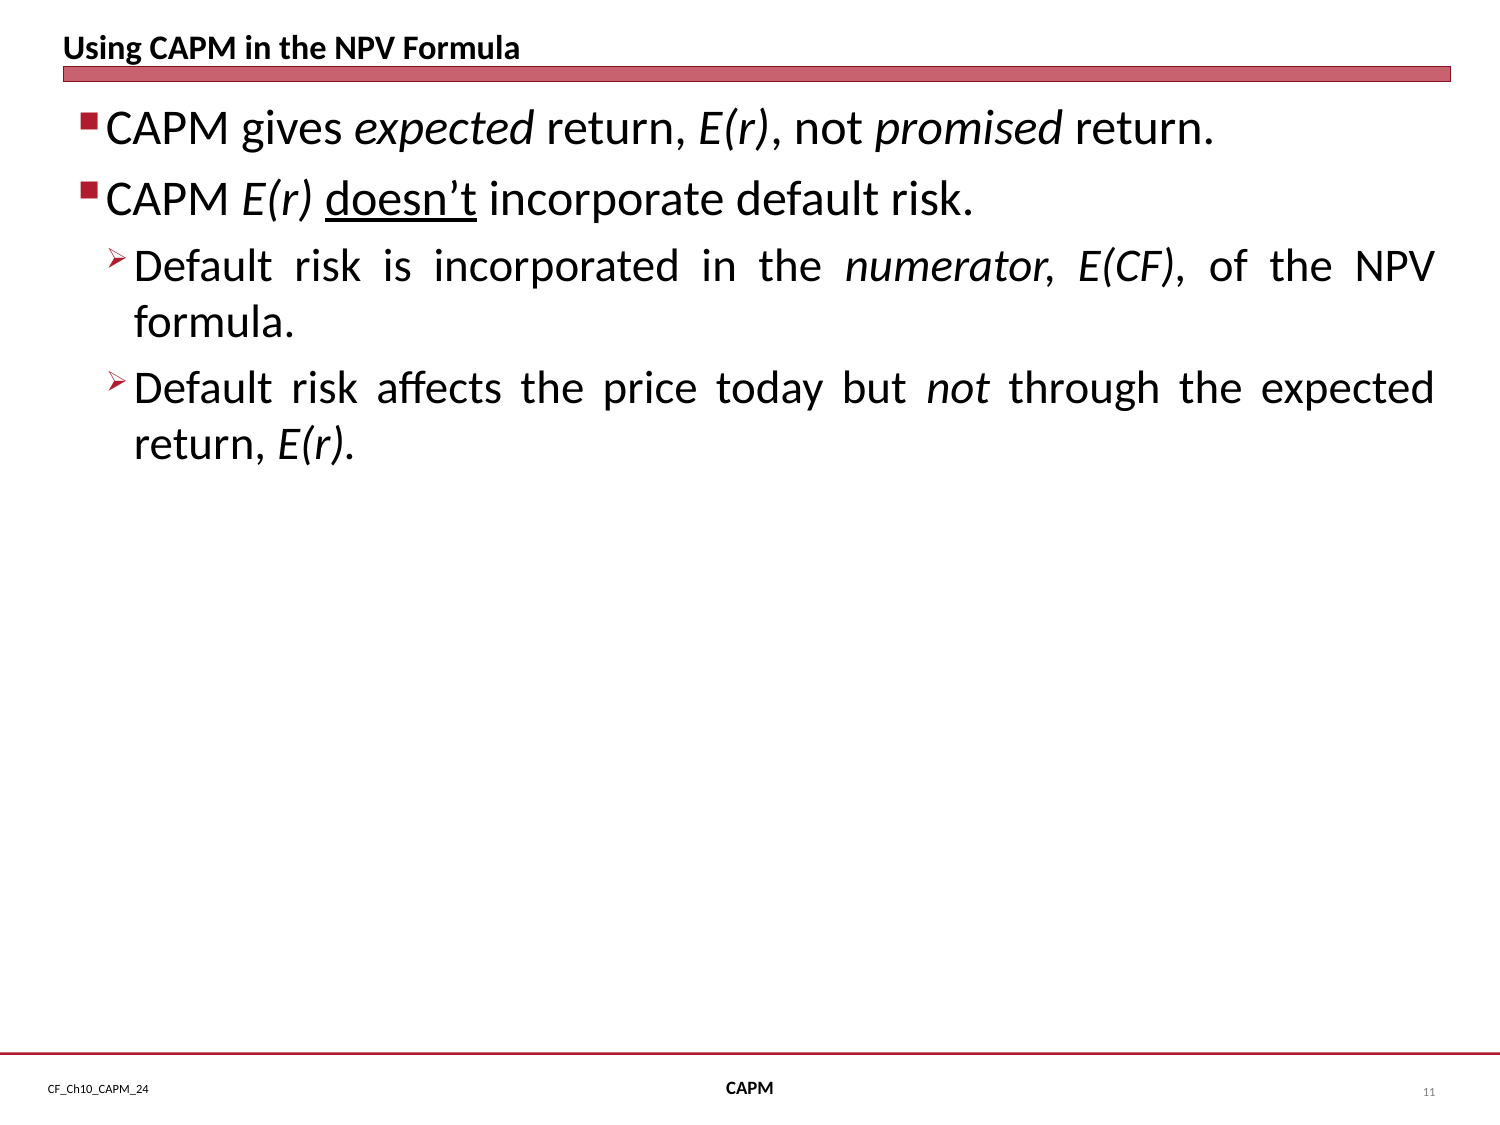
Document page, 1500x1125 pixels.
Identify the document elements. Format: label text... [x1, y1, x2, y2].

slide_number 11 [1375, 1061, 1451, 1122]
footer CAPM [512, 1056, 988, 1117]
title Using CAPM in the NPV Formula [62, 6, 1451, 67]
list CAPM gives expected return, E(r), not promised return. CAPM E(r) doesn’t incorporate default risk. Default risk is incorporated in the numerator, E(CF), of the NPV formula. Default risk affects the price today but not through the expected return, E(r). [63, 87, 1451, 1041]
